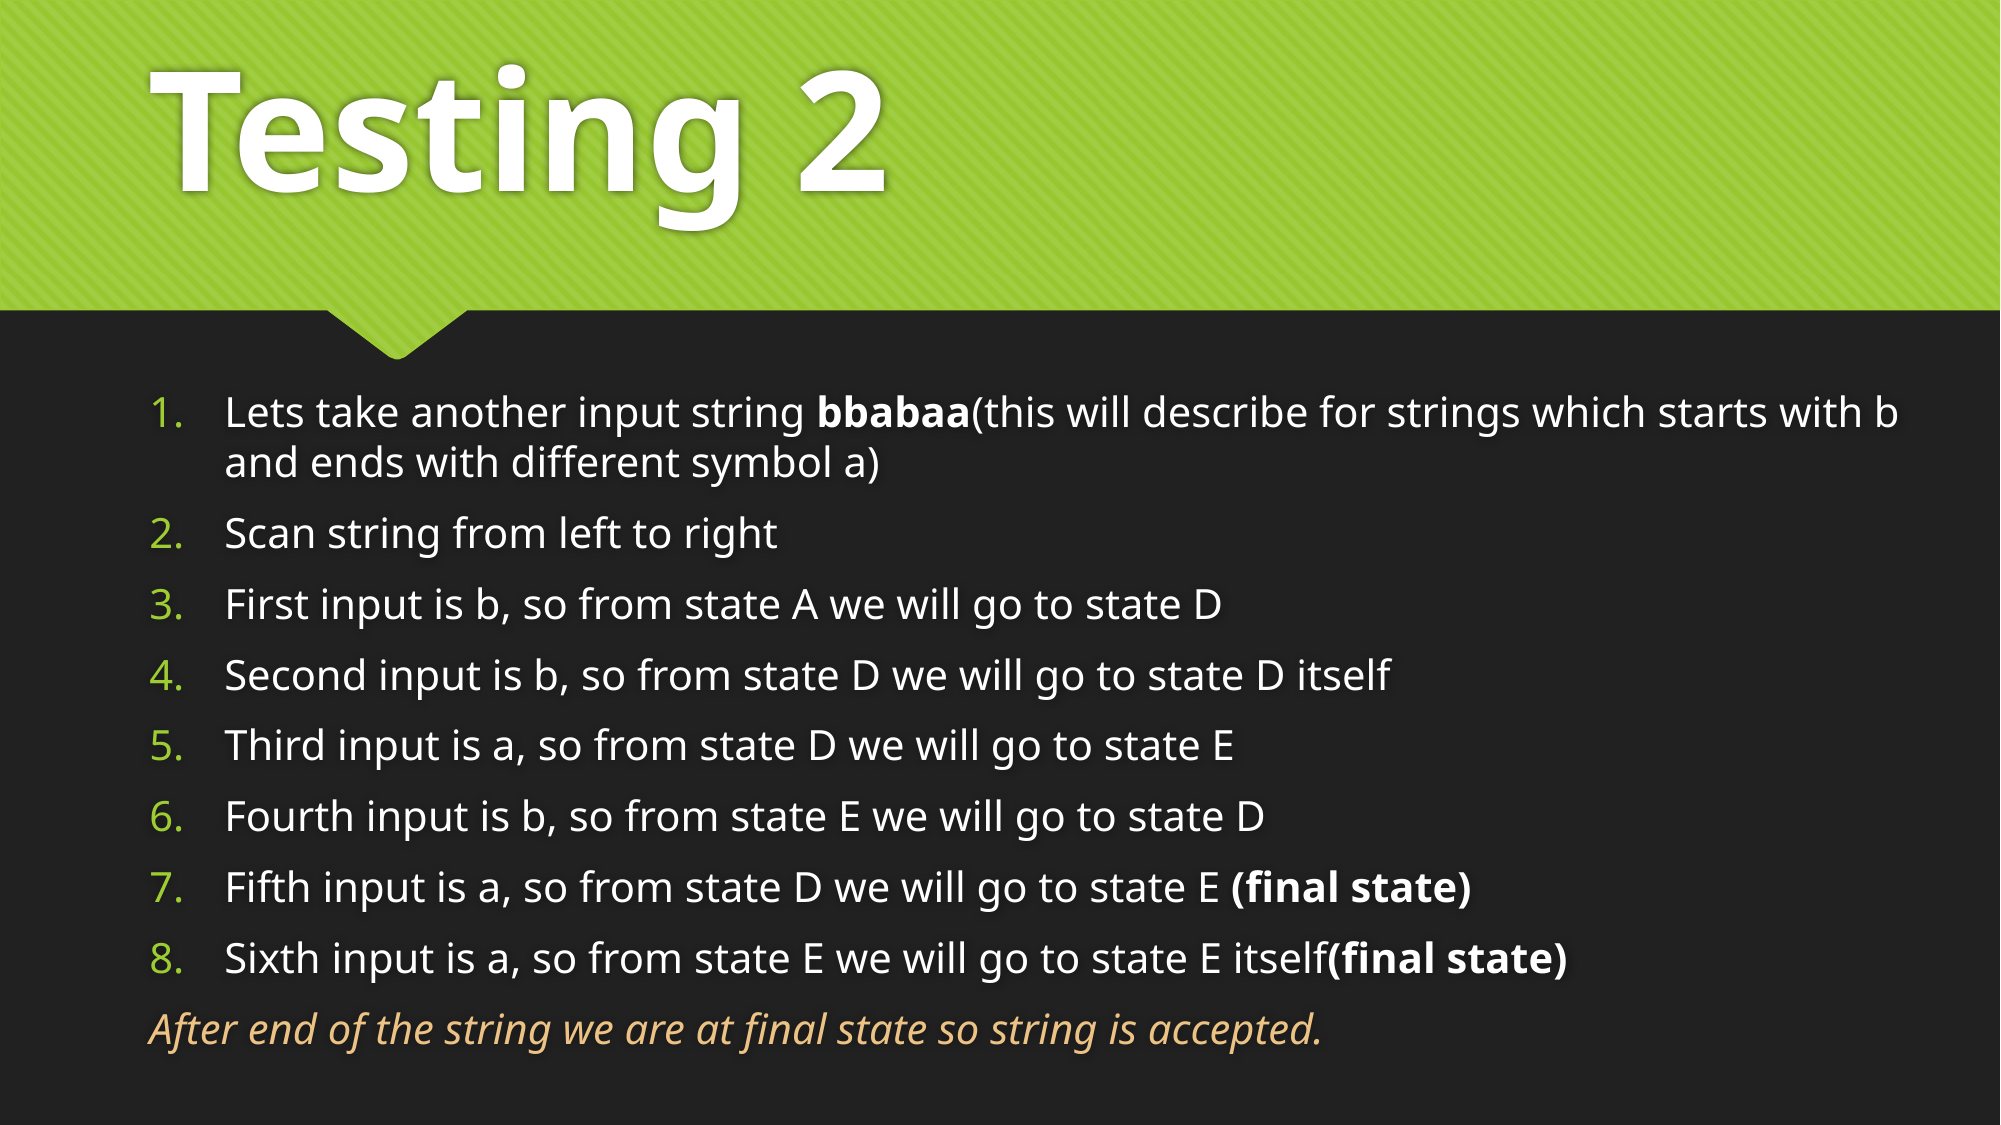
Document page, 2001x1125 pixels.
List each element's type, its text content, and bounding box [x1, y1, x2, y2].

list Lets take another input string bbabaa(this will describe for strings which starts with b and ends with different symbol a) Scan string from left to right First input is b, so from state A we will go to state D Second input is b, so from state D we will go to state D itself Third input is a, so from state D we will go to state E Fourth input is b, so from state E we will go to state D Fifth input is a, so from state D we will go to state E (final state) Sixth input is a, so from state E we will go to state E itself(final state) After end of the string we are at final state so string is accepted. [134, 313, 2000, 1125]
title Testing 2 [132, 73, 1868, 233]
